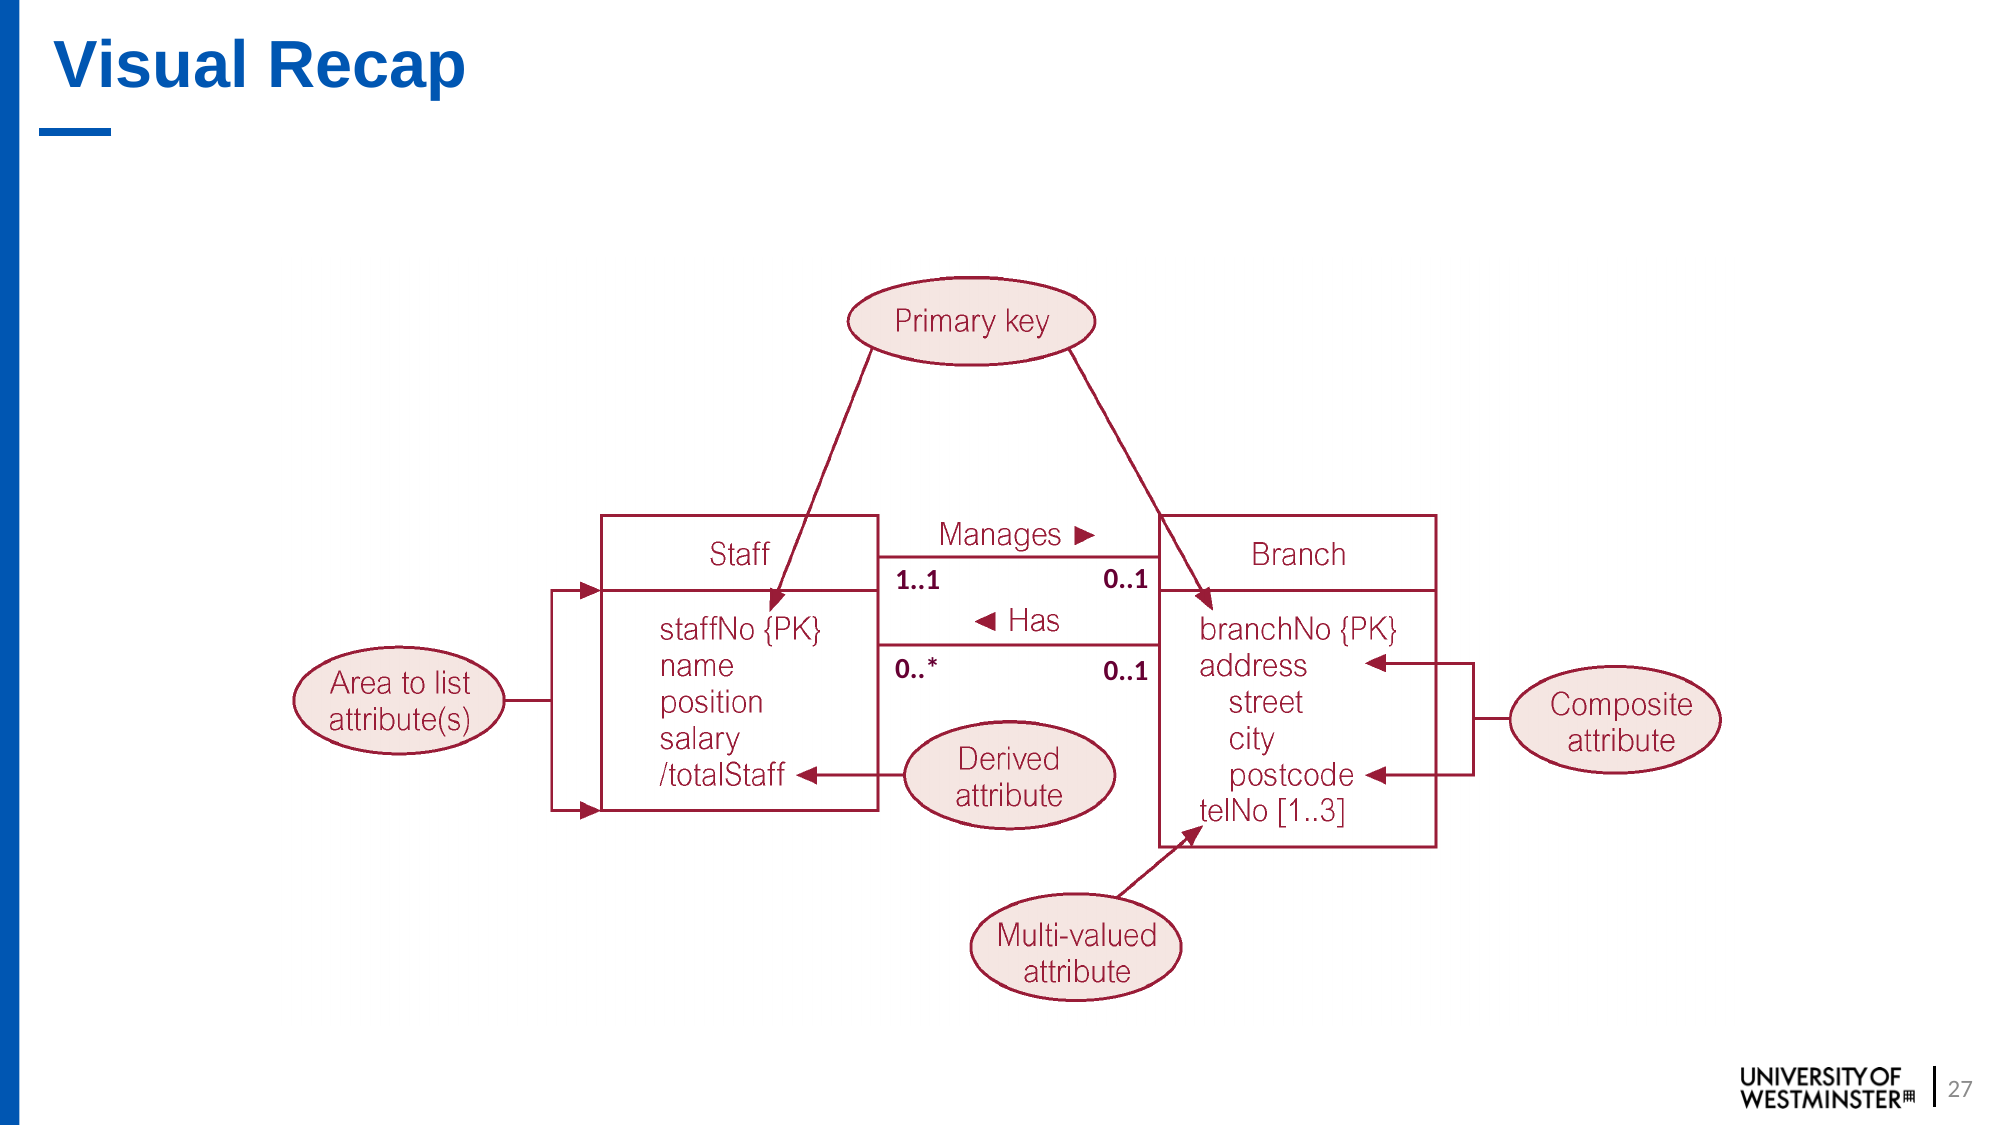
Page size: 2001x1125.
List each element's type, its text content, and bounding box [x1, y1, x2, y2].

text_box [272, 257, 1735, 1026]
slide_number 27 [1925, 1057, 1989, 1118]
picture [1740, 1067, 1915, 1109]
title Visual Recap [39, 0, 1981, 132]
